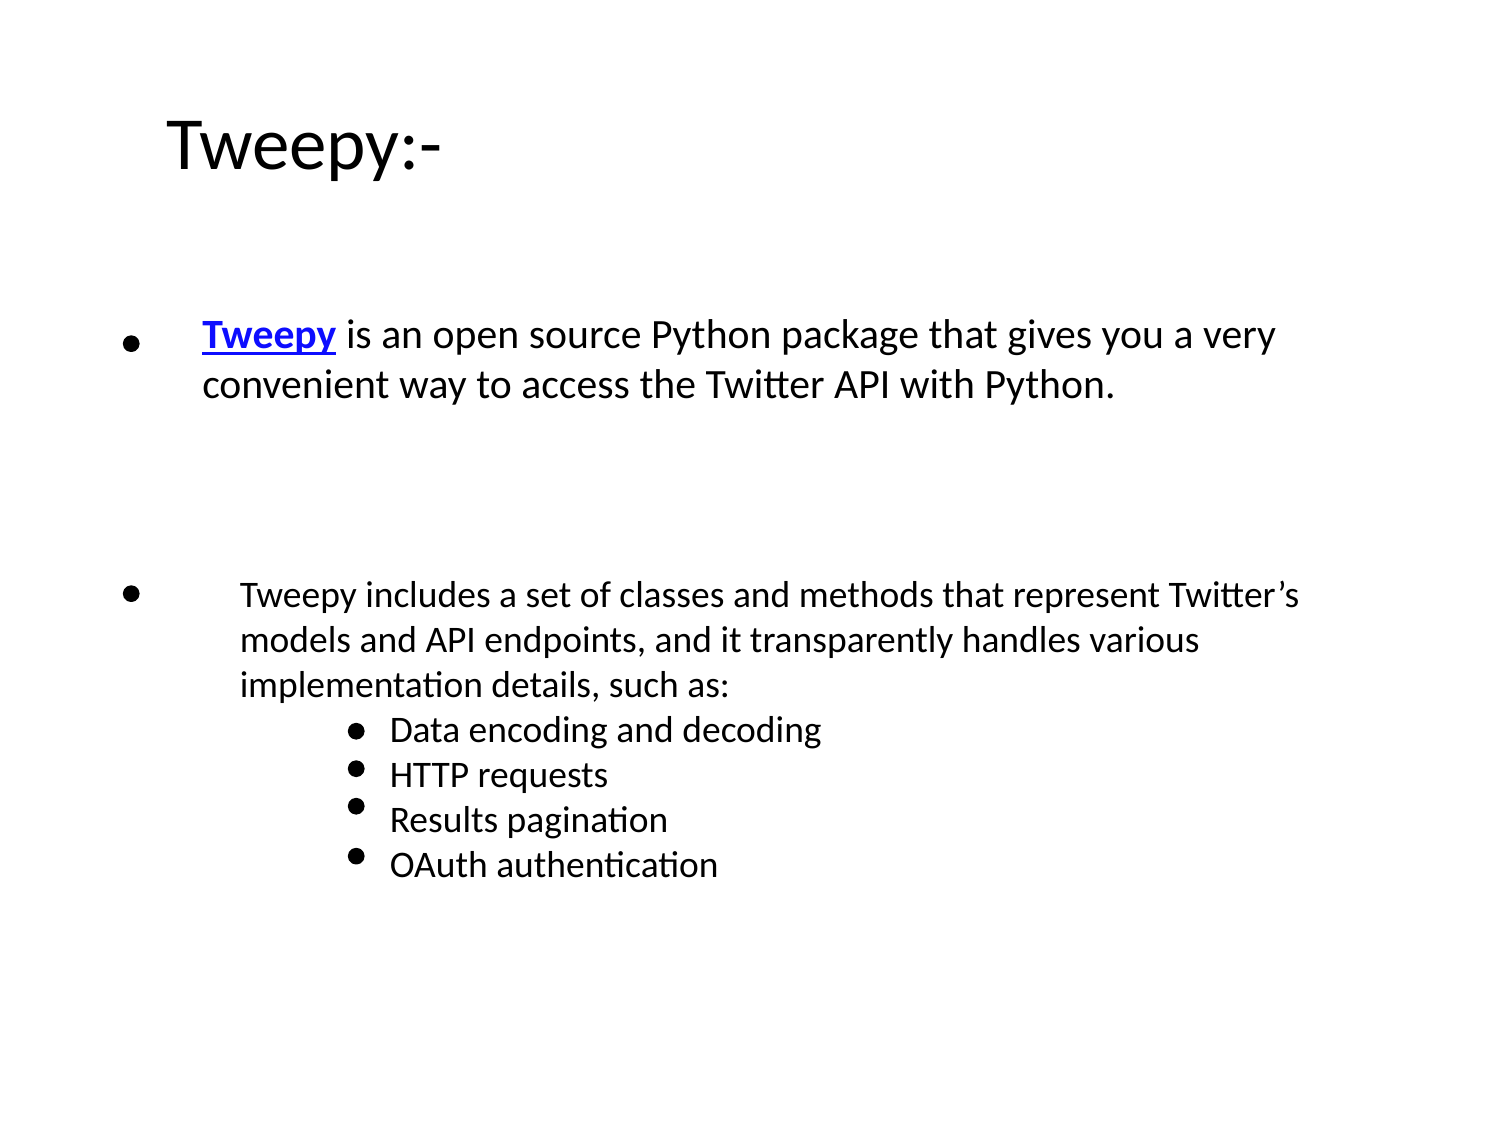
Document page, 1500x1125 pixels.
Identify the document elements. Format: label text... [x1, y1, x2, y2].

text_box Tweepy includes a set of classes and methods that represent Twitter’s models and API endpoints, and it transparently handles various implementation details, such as: Data encoding and decoding HTTP requests Results pagination OAuth authentication [225, 562, 1325, 938]
text_box [347, 760, 365, 778]
text_box Tweepy:- [151, 87, 459, 193]
text_box [347, 722, 365, 740]
text_box Tweepy is an open source Python package that gives you a very convenient way to access the Twitter API with Python. [187, 299, 1350, 415]
text_box [122, 335, 140, 352]
text_box [347, 797, 365, 815]
text_box [347, 847, 365, 865]
text_box [122, 585, 140, 602]
